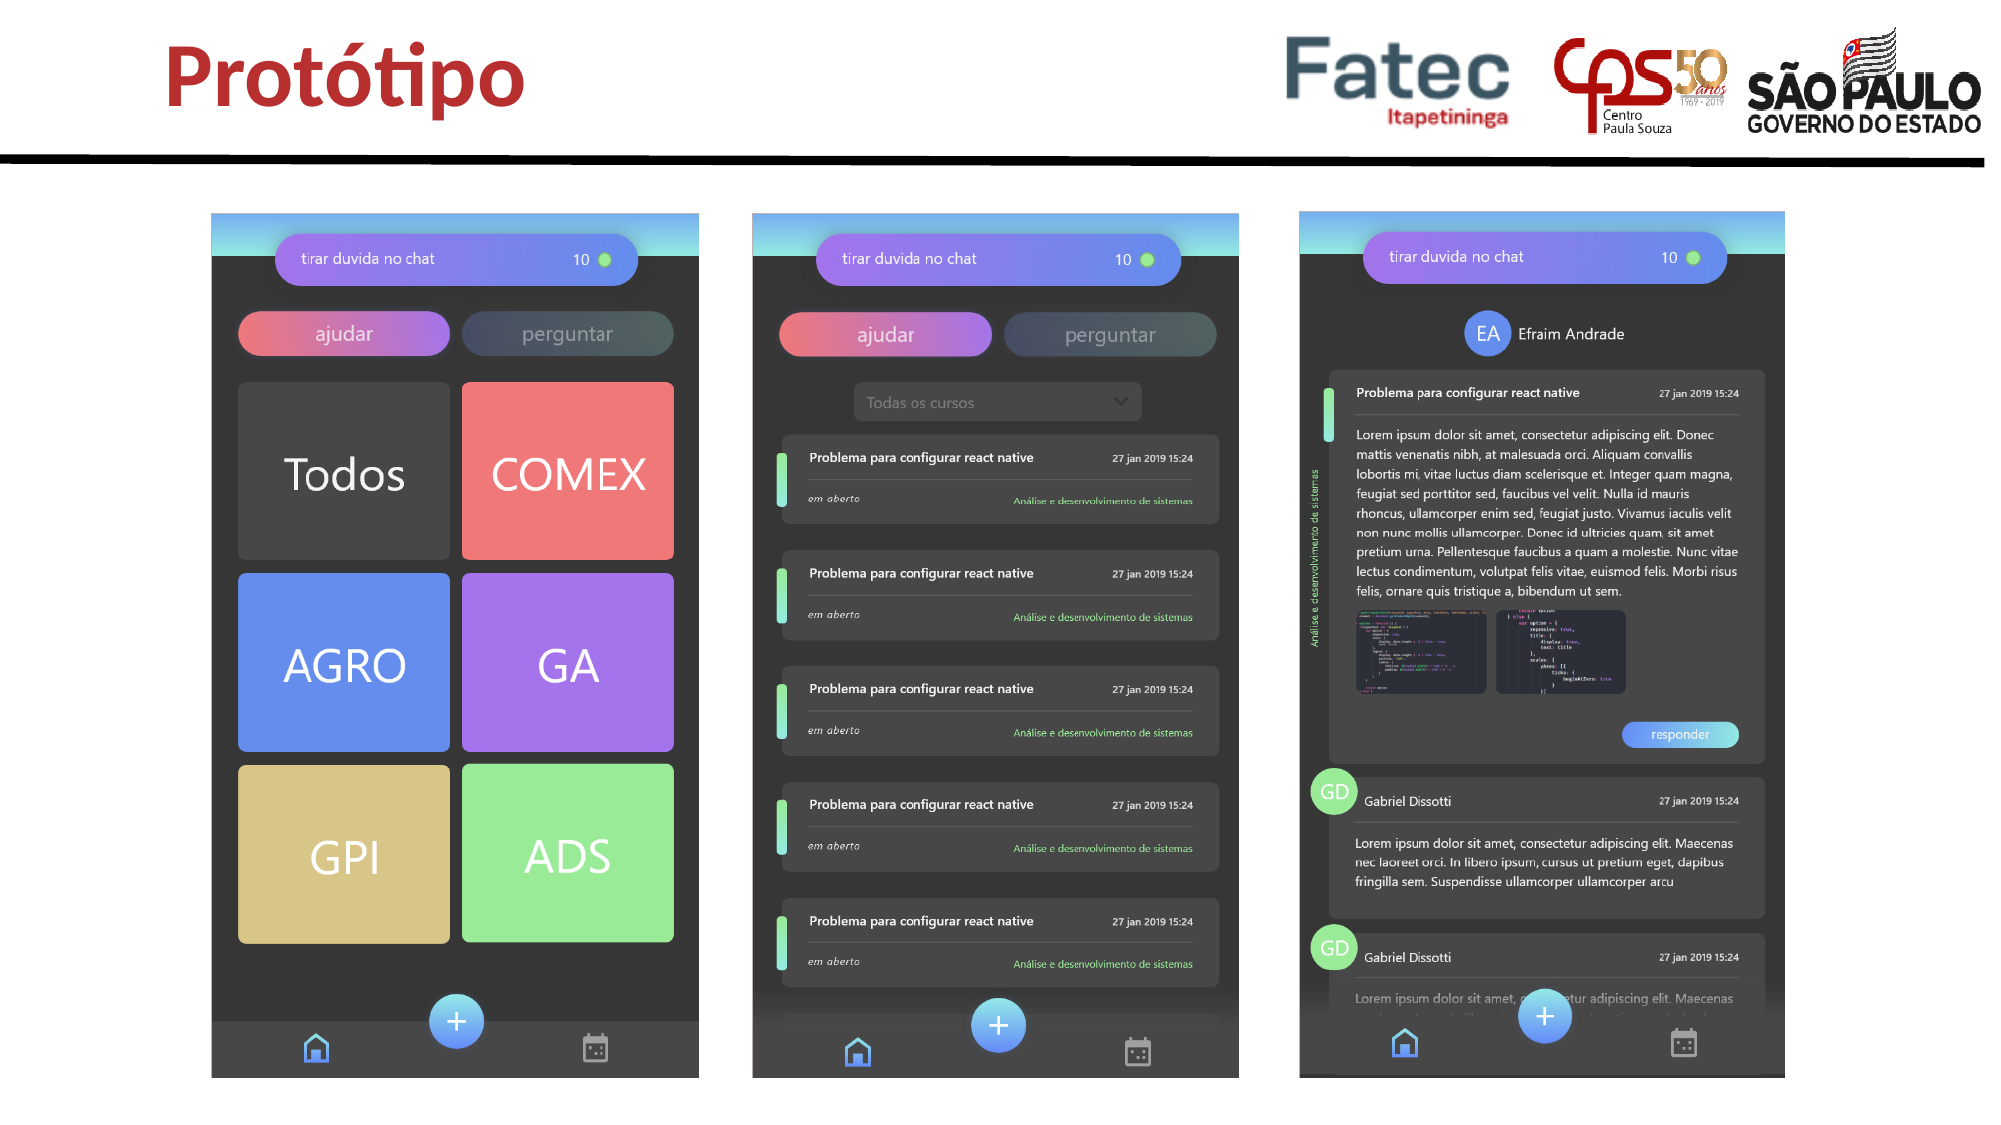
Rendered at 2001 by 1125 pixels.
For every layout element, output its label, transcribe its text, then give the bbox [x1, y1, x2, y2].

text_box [0, 158, 1985, 163]
picture [1541, 12, 1985, 148]
picture [1297, 210, 1785, 1078]
picture [1285, 12, 1521, 148]
picture [751, 212, 1239, 1078]
text_box Protótipo [149, 0, 1576, 153]
picture [211, 212, 699, 1078]
